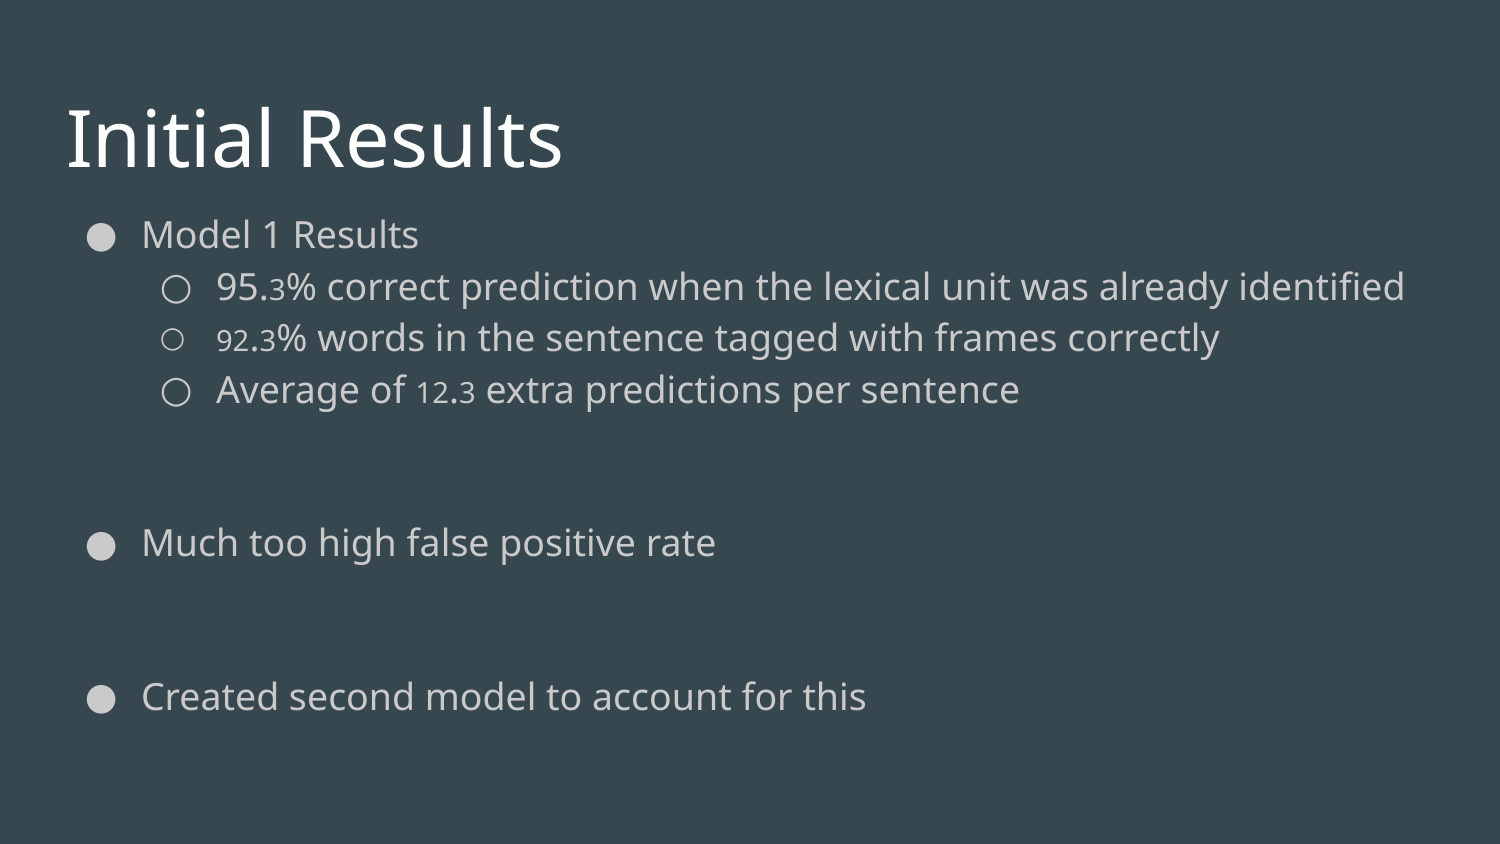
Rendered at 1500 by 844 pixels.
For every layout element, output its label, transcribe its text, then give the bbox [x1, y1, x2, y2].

title Initial Results [51, 72, 1449, 167]
list Model 1 Results 95.3% correct prediction when the lexical unit was already identified 92.3% words in the sentence tagged with frames correctly Average of 12.3 extra predictions per sentence Much too high false positive rate Created second model to account for this [51, 189, 1449, 750]
